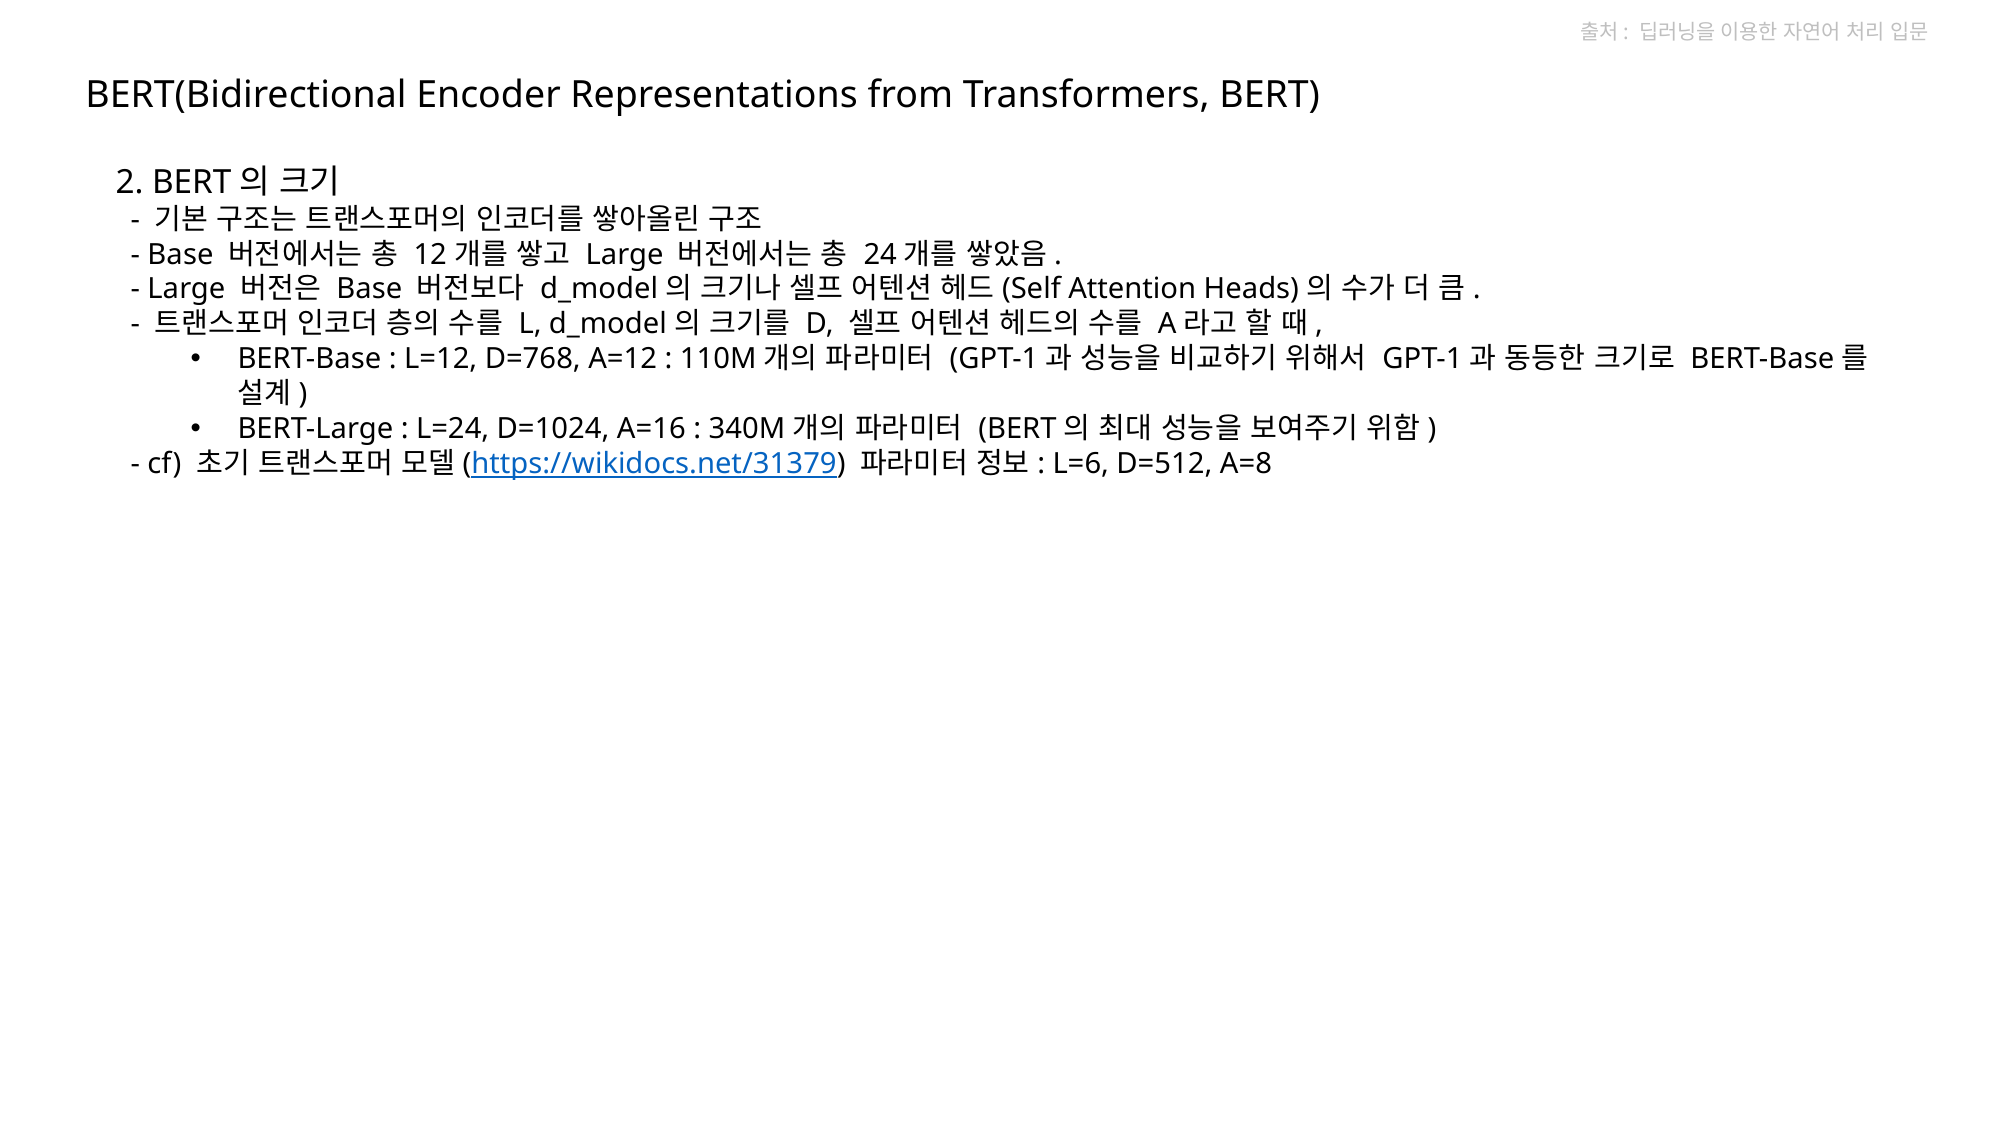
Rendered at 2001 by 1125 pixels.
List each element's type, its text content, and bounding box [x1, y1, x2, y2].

text_box 2. BERT의 크기 - 기본 구조는 트랜스포머의 인코더를 쌓아올린 구조 - Base 버전에서는 총 12개를 쌓고 Large 버전에서는 총 24개를 쌓았음. - Large 버전은 Base 버전보다 d_model의 크기나 셀프 어텐션 헤드(Self Attention Heads)의 수가 더 큼. - 트랜스포머 인코더 층의 수를 L, d_model의 크기를 D, 셀프 어텐션 헤드의 수를 A라고 할 때, BERT-Base : L=12, D=768, A=12 : 110M개의 파라미터 (GPT-1과 성능을 비교하기 위해서 GPT-1과 동등한 크기로 BERT-Base를 설계) BERT-Large : L=24, D=1024, A=16 : 340M개의 파라미터 (BERT의 최대 성능을 보여주기 위함) - cf) 초기 트랜스포머 모델(https://wikidocs.net/31379) 파라미터 정보: L=6, D=512, A=8 [100, 152, 1939, 597]
text_box 출처: 딥러닝을 이용한 자연어 처리 입문 [1565, 11, 1943, 52]
text_box BERT(Bidirectional Encoder Representations from Transformers, BERT) [70, 62, 1336, 123]
